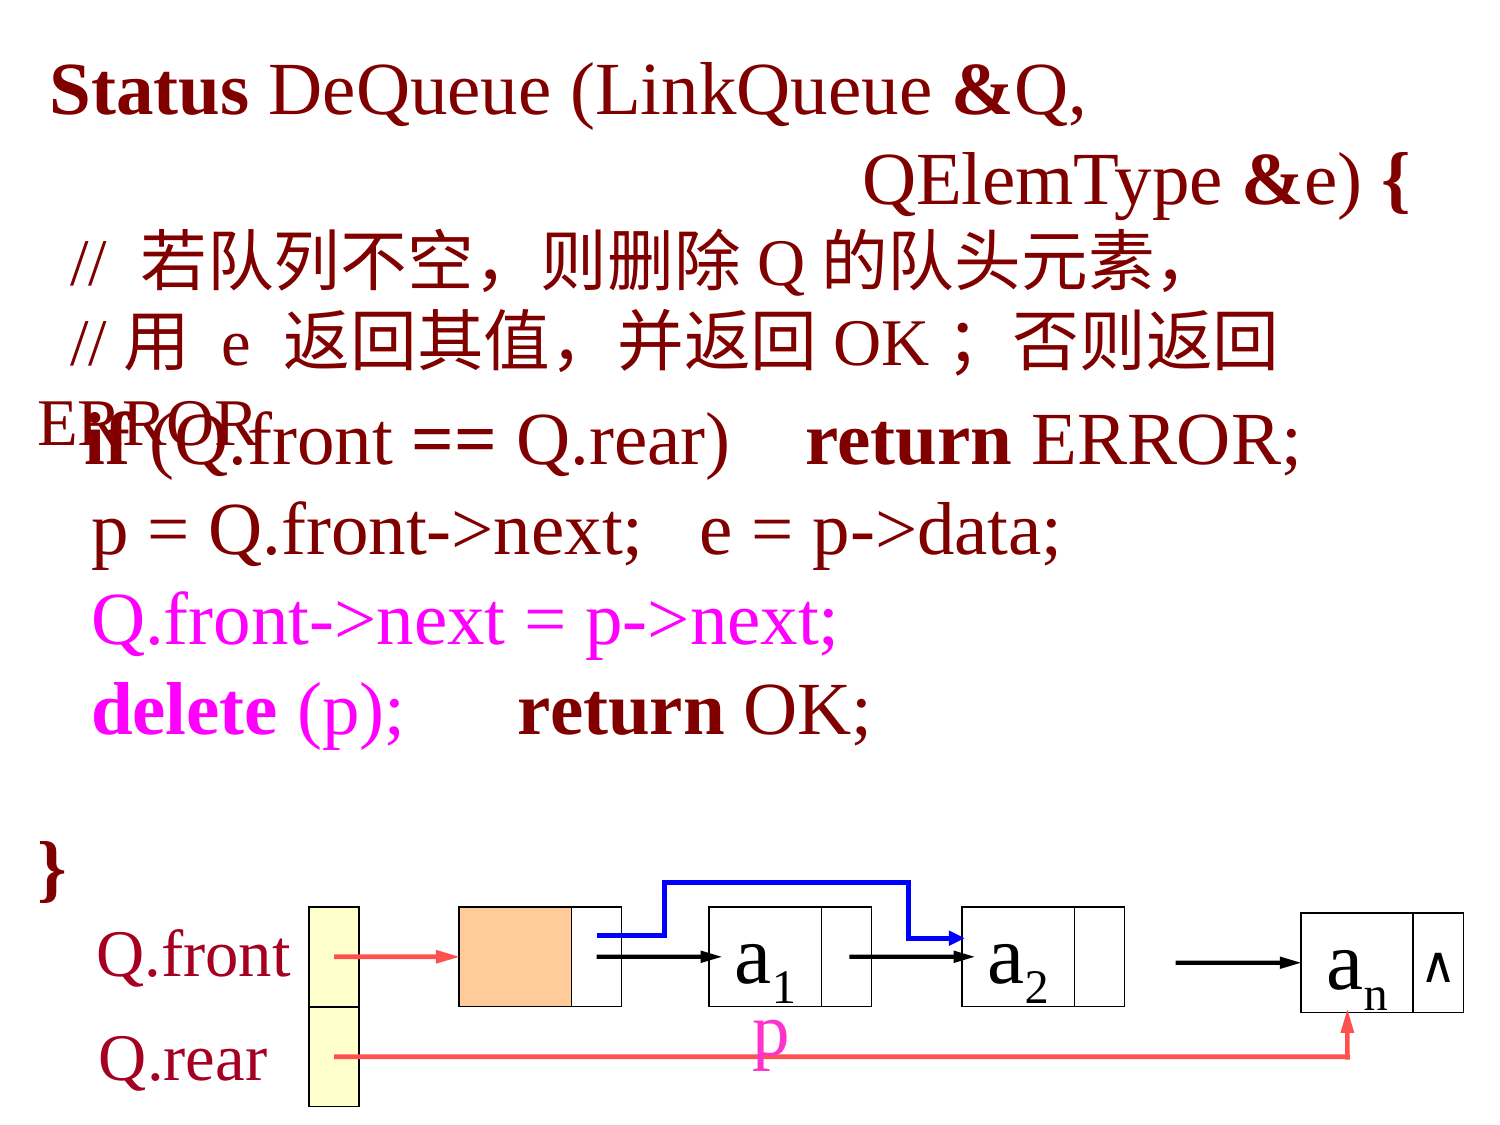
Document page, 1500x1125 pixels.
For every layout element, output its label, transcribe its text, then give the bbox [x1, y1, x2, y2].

text_box [1341, 1009, 1354, 1056]
text_box [822, 938, 872, 1007]
text_box [309, 1016, 360, 1107]
text_box Status DeQueue (LinkQueue &Q, QElemType &e) { // 若队列不空，则删除Q的队头元素， //用 e 返回其值，并返回OK；否则返回ERROR } [22, 31, 1500, 917]
text_box [597, 882, 965, 945]
text_box a1 [709, 937, 822, 1007]
text_box [572, 906, 622, 1007]
text_box Q.rear [84, 1015, 283, 1102]
text_box an [1300, 912, 1414, 1013]
text_box p [737, 972, 869, 1078]
text_box [596, 950, 722, 964]
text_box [81, 894, 460, 1007]
text_box [1075, 906, 1125, 1007]
text_box [464, 906, 572, 1007]
text_box [1175, 956, 1301, 969]
text_box if (Q.front == Q.rear) return ERROR; p = Q.front->next; e = p->data; Q.front->next = p->next; delete (p); return OK; [20, 381, 1498, 847]
text_box [849, 950, 975, 964]
text_box a2 [962, 906, 1075, 1007]
text_box ∧ [1414, 912, 1464, 1013]
